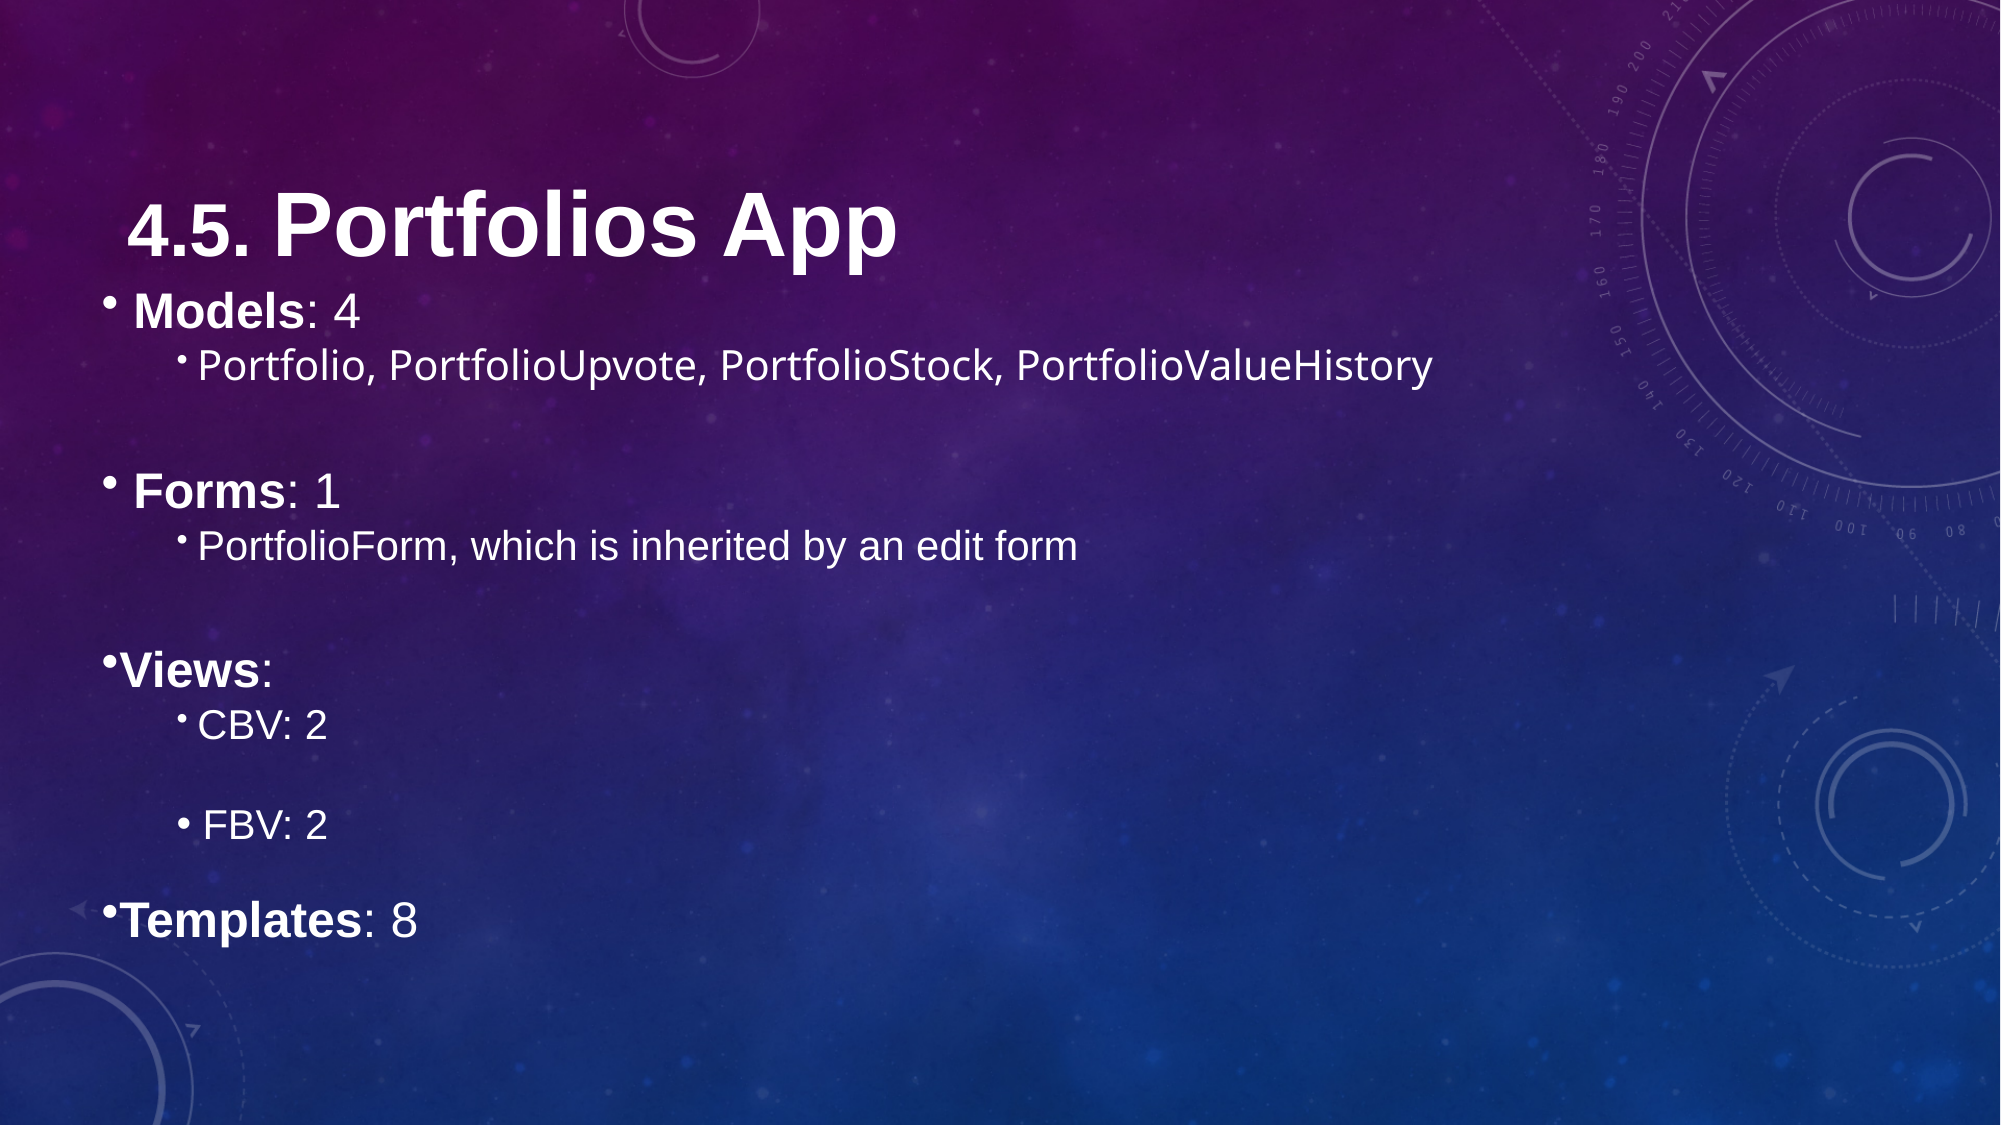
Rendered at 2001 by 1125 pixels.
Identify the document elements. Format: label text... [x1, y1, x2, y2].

title 4.5. Portfolios App [112, 99, 1775, 271]
list Models: 4 Portfolio, PortfolioUpvote, PortfolioStock, PortfolioValueHistory Forms: 1 PortfolioForm, which is inherited by an edit form Views: CBV: 2 FBV: 2 Templates: 8 [86, 271, 1914, 1001]
picture [0, 0, 2001, 1125]
